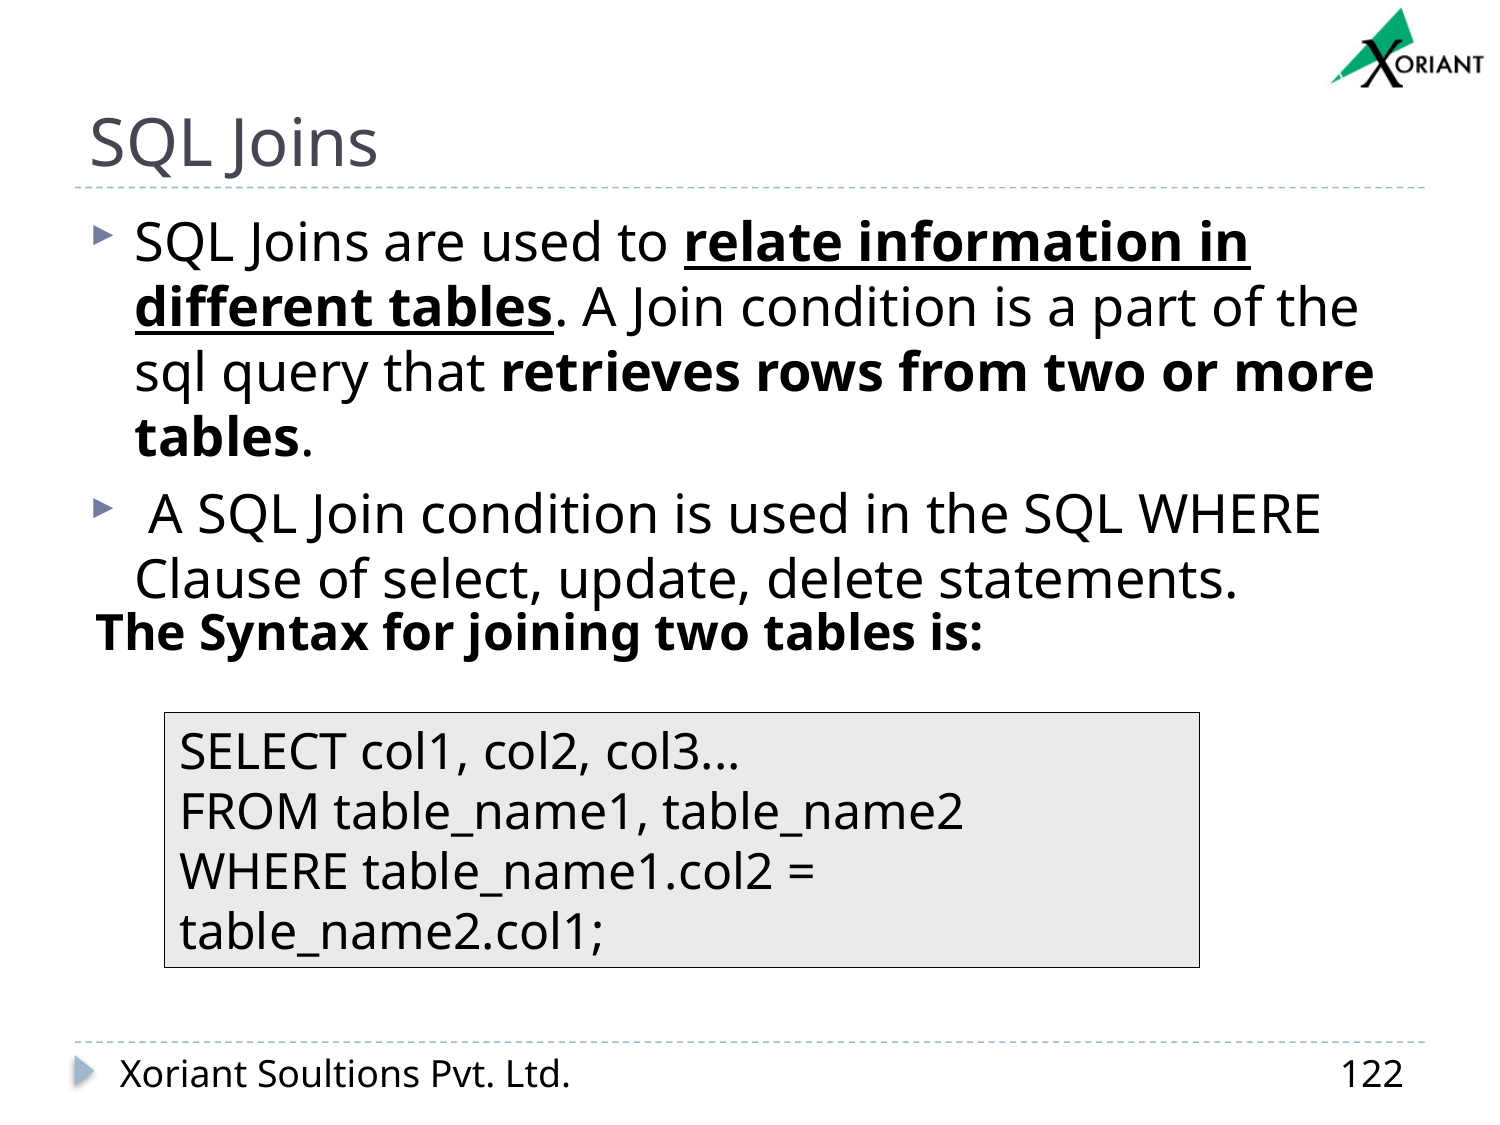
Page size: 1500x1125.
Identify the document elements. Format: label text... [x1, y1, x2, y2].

list SQL Joins are used to relate information in different tables. A Join condition is a part of the sql query that retrieves rows from two or more tables. A SQL Join condition is used in the SQL WHERE Clause of select, update, delete statements. [75, 200, 1425, 575]
picture [1325, 0, 1500, 91]
footer Xoriant Soultions Pvt. Ltd. [105, 1042, 675, 1103]
text_box SELECT col1, col2, col3... FROM table_name1, table_name2 WHERE table_name1.col2 = table_name2.col1; [164, 712, 1200, 968]
title SQL Joins [75, 24, 1425, 188]
slide_number 122 [1325, 1042, 1425, 1103]
text_box The Syntax for joining two tables is: [80, 592, 999, 668]
